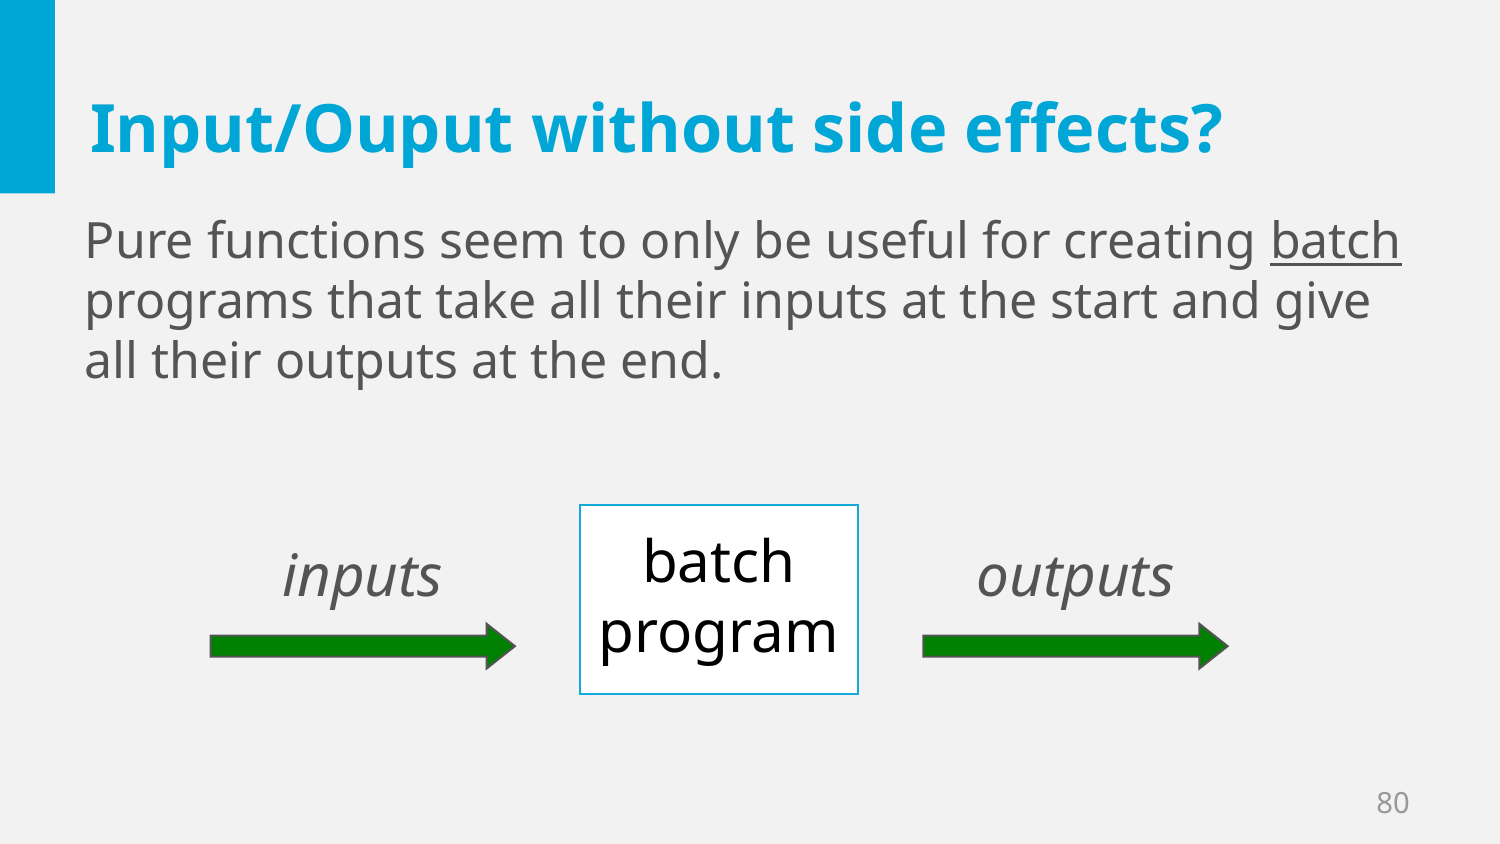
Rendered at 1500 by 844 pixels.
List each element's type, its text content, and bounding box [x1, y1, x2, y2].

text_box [210, 504, 1228, 695]
slide_number 80 [1074, 782, 1425, 827]
title Input/Ouput without side effects? [75, 33, 1425, 201]
text_box Pure functions seem to only be useful for creating batch programs that take all their inputs at the start and give all their outputs at the end. [70, 201, 1448, 397]
